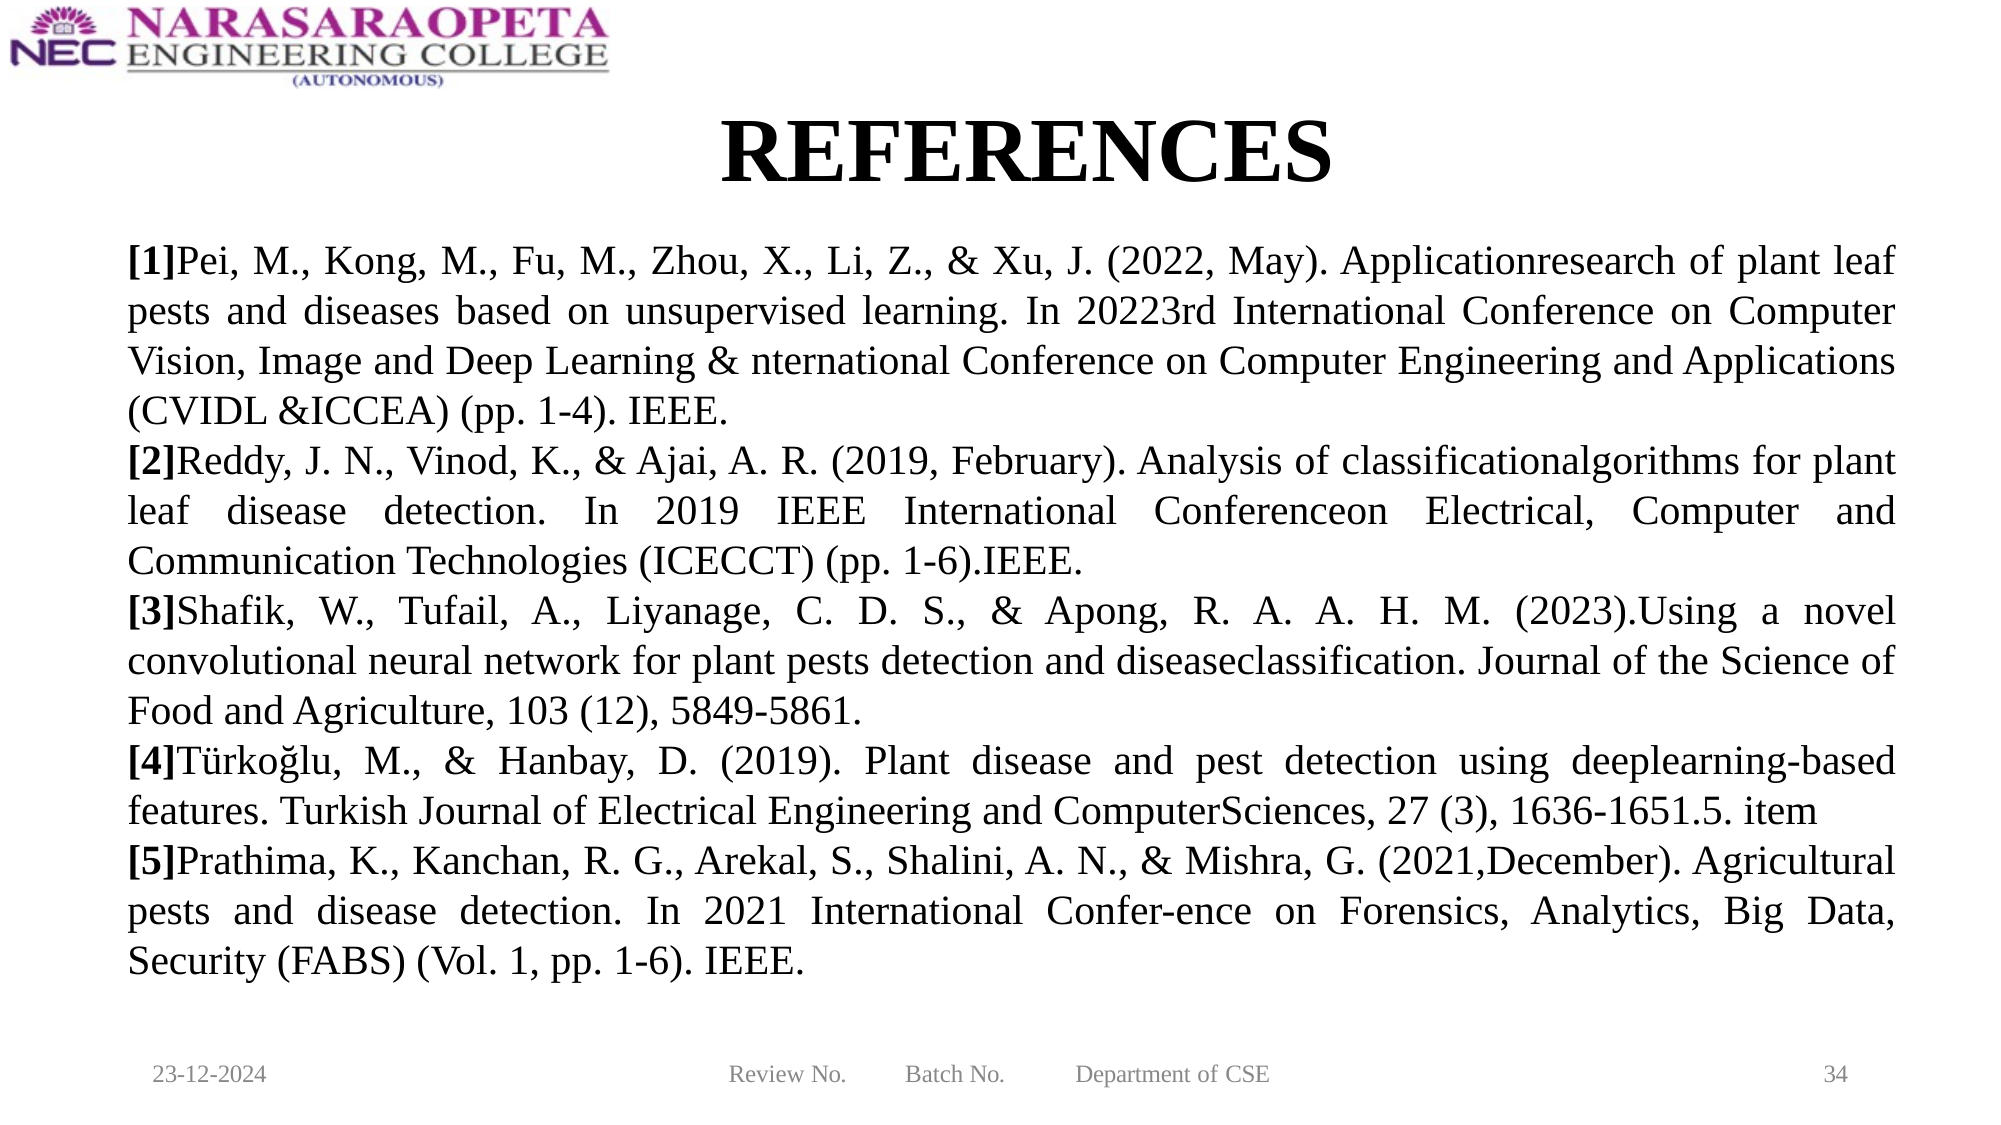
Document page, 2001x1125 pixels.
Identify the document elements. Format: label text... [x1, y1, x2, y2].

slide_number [150, 1058, 272, 1125]
text_box Department of CSE [1073, 1058, 1274, 1088]
text_box [1]Pei, M., Kong, M., Fu, M., Zhou, X., Li, Z., & Xu, J. (2022, May). Applicationresearch of plant leaf pests and diseases based on unsupervised learning. In 20223rd International Conference on Computer Vision, Image and Deep Learning & nternational Conference on Computer Engineering and Applications (CVIDL &ICCEA) (pp. 1-4). IEEE. [2]Reddy, J. N., Vinod, K., & Ajai, A. R. (2019, February). Analysis of classificationalgorithms for plant leaf disease detection. In 2019 IEEE International Conferenceon Electrical, Computer and Communication Technologies (ICECCT) (pp. 1-6).IEEE. [3]Shafik, W., Tufail, A., Liyanage, C. D. S., & Apong, R. A. A. H. M. (2023).Using a novel convolutional neural network for plant pests detection and diseaseclassification. Journal of the Science of Food and Agriculture, 103 (12), 5849-5861. [4]Türkoğlu, M., & Hanbay, D. (2019). Plant disease and pest detection using deeplearning-based features. Turkish Journal of Electrical Engineering and ComputerSciences, 27 (3), 1636-1651.5. item [5]Prathima, K., Kanchan, R. G., Arekal, S., Shalini, A. N., & Mishra, G. (2021,December). Agricultural pests and disease detection. In 2021 International Confer-ence on Forensics, Analytics, Big Data, Security (FABS) (Vol. 1, pp. 1-6). IEEE. [112, 224, 1913, 991]
text_box Review No. [726, 1058, 851, 1088]
picture [9, 6, 611, 89]
footer Batch No. [903, 1058, 1009, 1125]
slide_number 34 [1821, 1058, 1857, 1125]
title REFERENCES [171, 46, 1829, 224]
